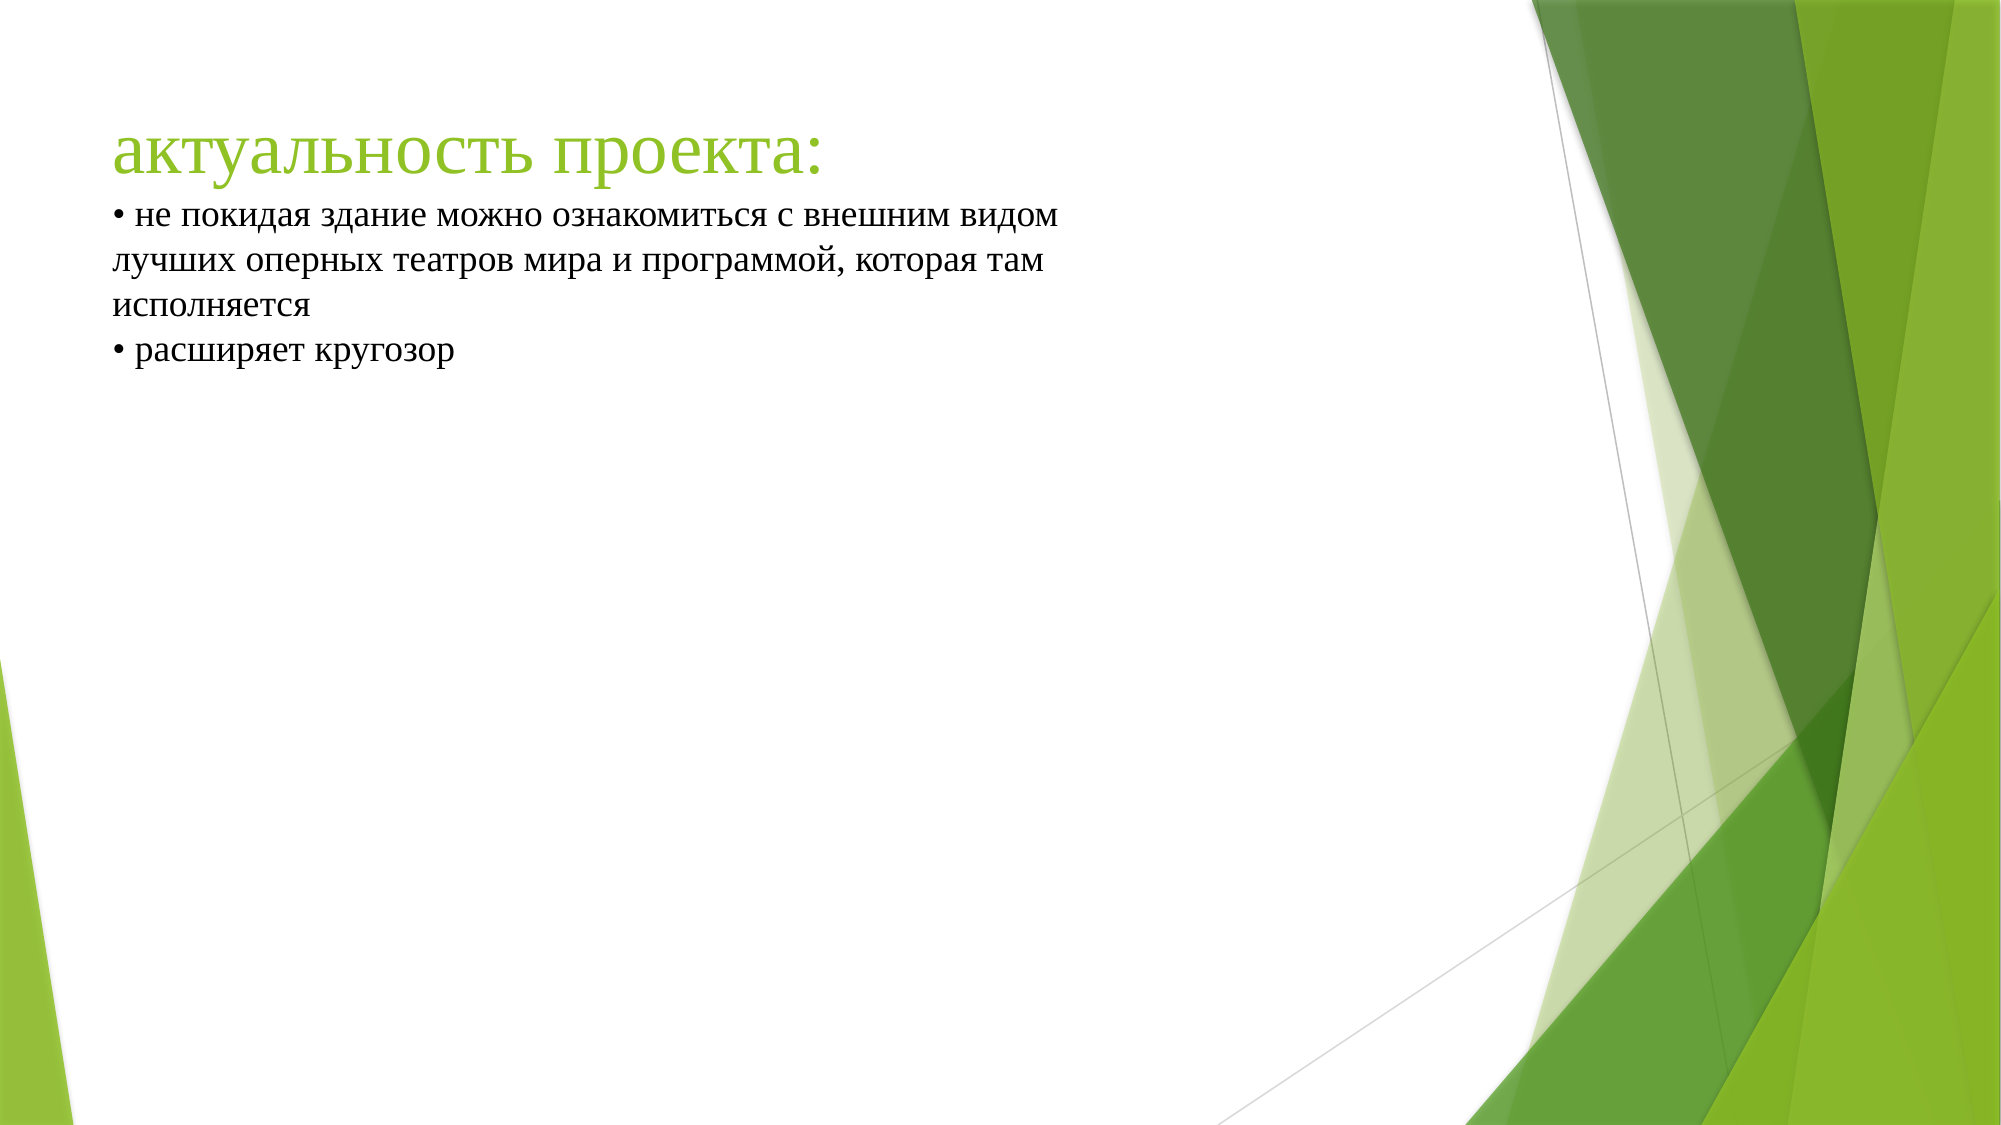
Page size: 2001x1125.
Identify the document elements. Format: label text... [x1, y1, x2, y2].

text_box актуальность проекта: • не покидая здание можно ознакомиться с внешним видом лучших оперных театров мира и программой, которая там исполняется • расширяет кругозор [97, 91, 1098, 421]
